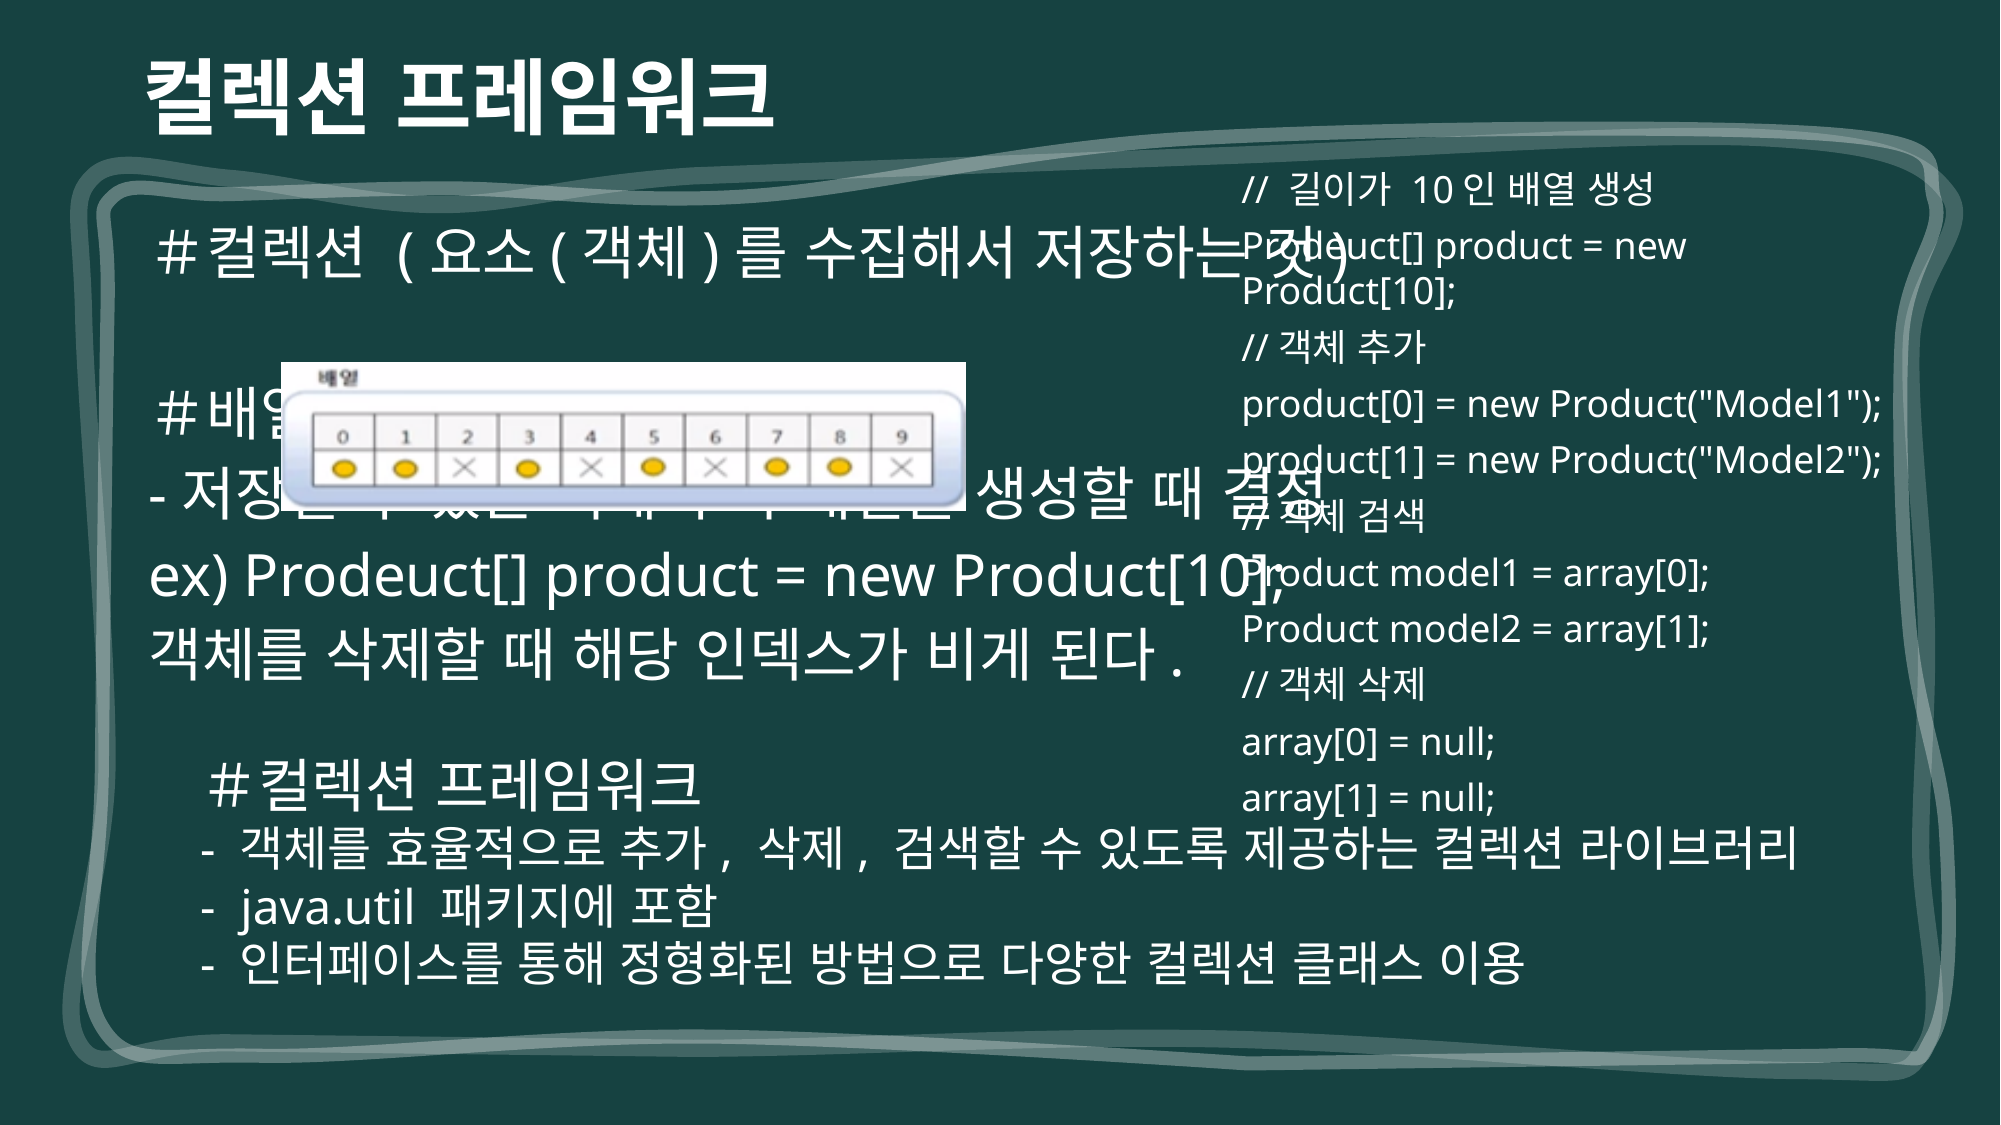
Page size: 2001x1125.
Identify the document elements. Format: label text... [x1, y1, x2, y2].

text_box ＃컬렉션 프레임워크 - 객체를 효율적으로 추가, 삭제, 검색할 수 있도록 제공하는 컬렉션 라이브러리 - java.util 패키지에 포함 - 인터페이스를 통해 정형화된 방법으로 다양한 컬렉션 클래스 이용 [185, 741, 1817, 999]
text_box [69, 135, 1936, 1074]
text_box [917, 1040, 1576, 1065]
text_box // 길이가 10인 배열 생성 Prodeuct[] product = new Product[10]; //객체 추가 product[0] = new Product("Model1"); product[1] = new Product("Model2"); //객체 검색 Product model1 = array[0]; Product model2 = array[1]; //객체 삭제 array[0] = null; array[1] = null; [1226, 158, 1920, 827]
text_box 컬렉션 프레임워크 [127, 0, 1019, 153]
text_box [318, 187, 550, 203]
text_box [96, 656, 106, 856]
picture [281, 362, 966, 511]
text_box [1919, 722, 1950, 1059]
list ＃컬렉션 (요소(객체)를 수집해서 저장하는 것) ＃배열의 문제점 -저장할 수 있는 객체 수가 배열을 생성할 때 결정 ex) Prodeuct[] product = new Product[10]; 객체를 삭제할 때 해당 인덱스가 비게 된다. [133, 216, 1226, 771]
text_box [137, 1044, 467, 1058]
text_box [1920, 166, 1956, 303]
text_box [967, 127, 1933, 175]
